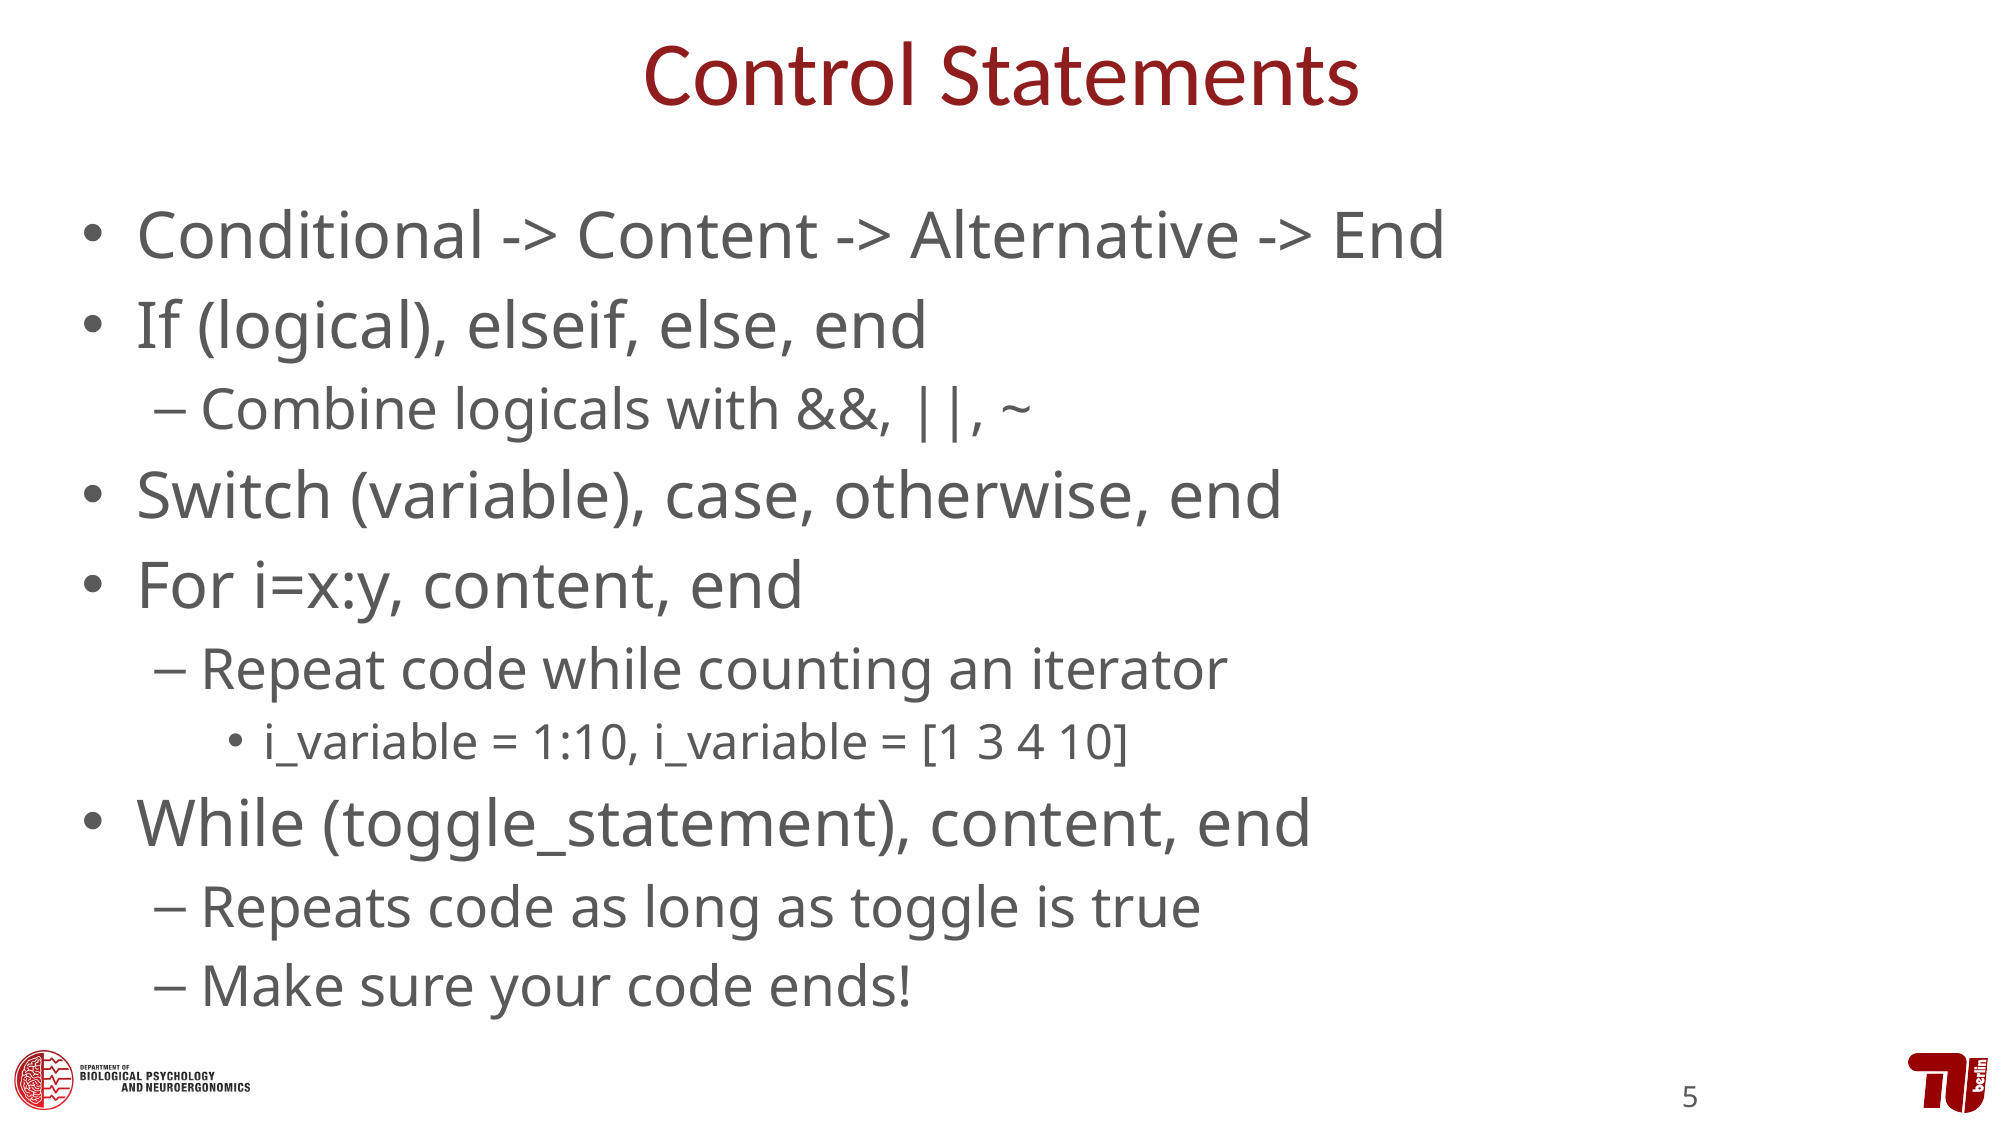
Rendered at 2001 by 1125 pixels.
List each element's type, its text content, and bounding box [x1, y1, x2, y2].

list Conditional -> Content -> Alternative -> End If (logical), elseif, else, end Combine logicals with &&, ||, ~ Switch (variable), case, otherwise, end For i=x:y, content, end Repeat code while counting an iterator i_variable = 1:10, i_variable = [1 3 4 10] While (toggle_statement), content, end Repeats code as long as toggle is true Make sure your code ends! [66, 185, 1950, 1030]
title Control Statements [220, 0, 1787, 152]
picture [1908, 1053, 1988, 1113]
picture [14, 1050, 250, 1110]
